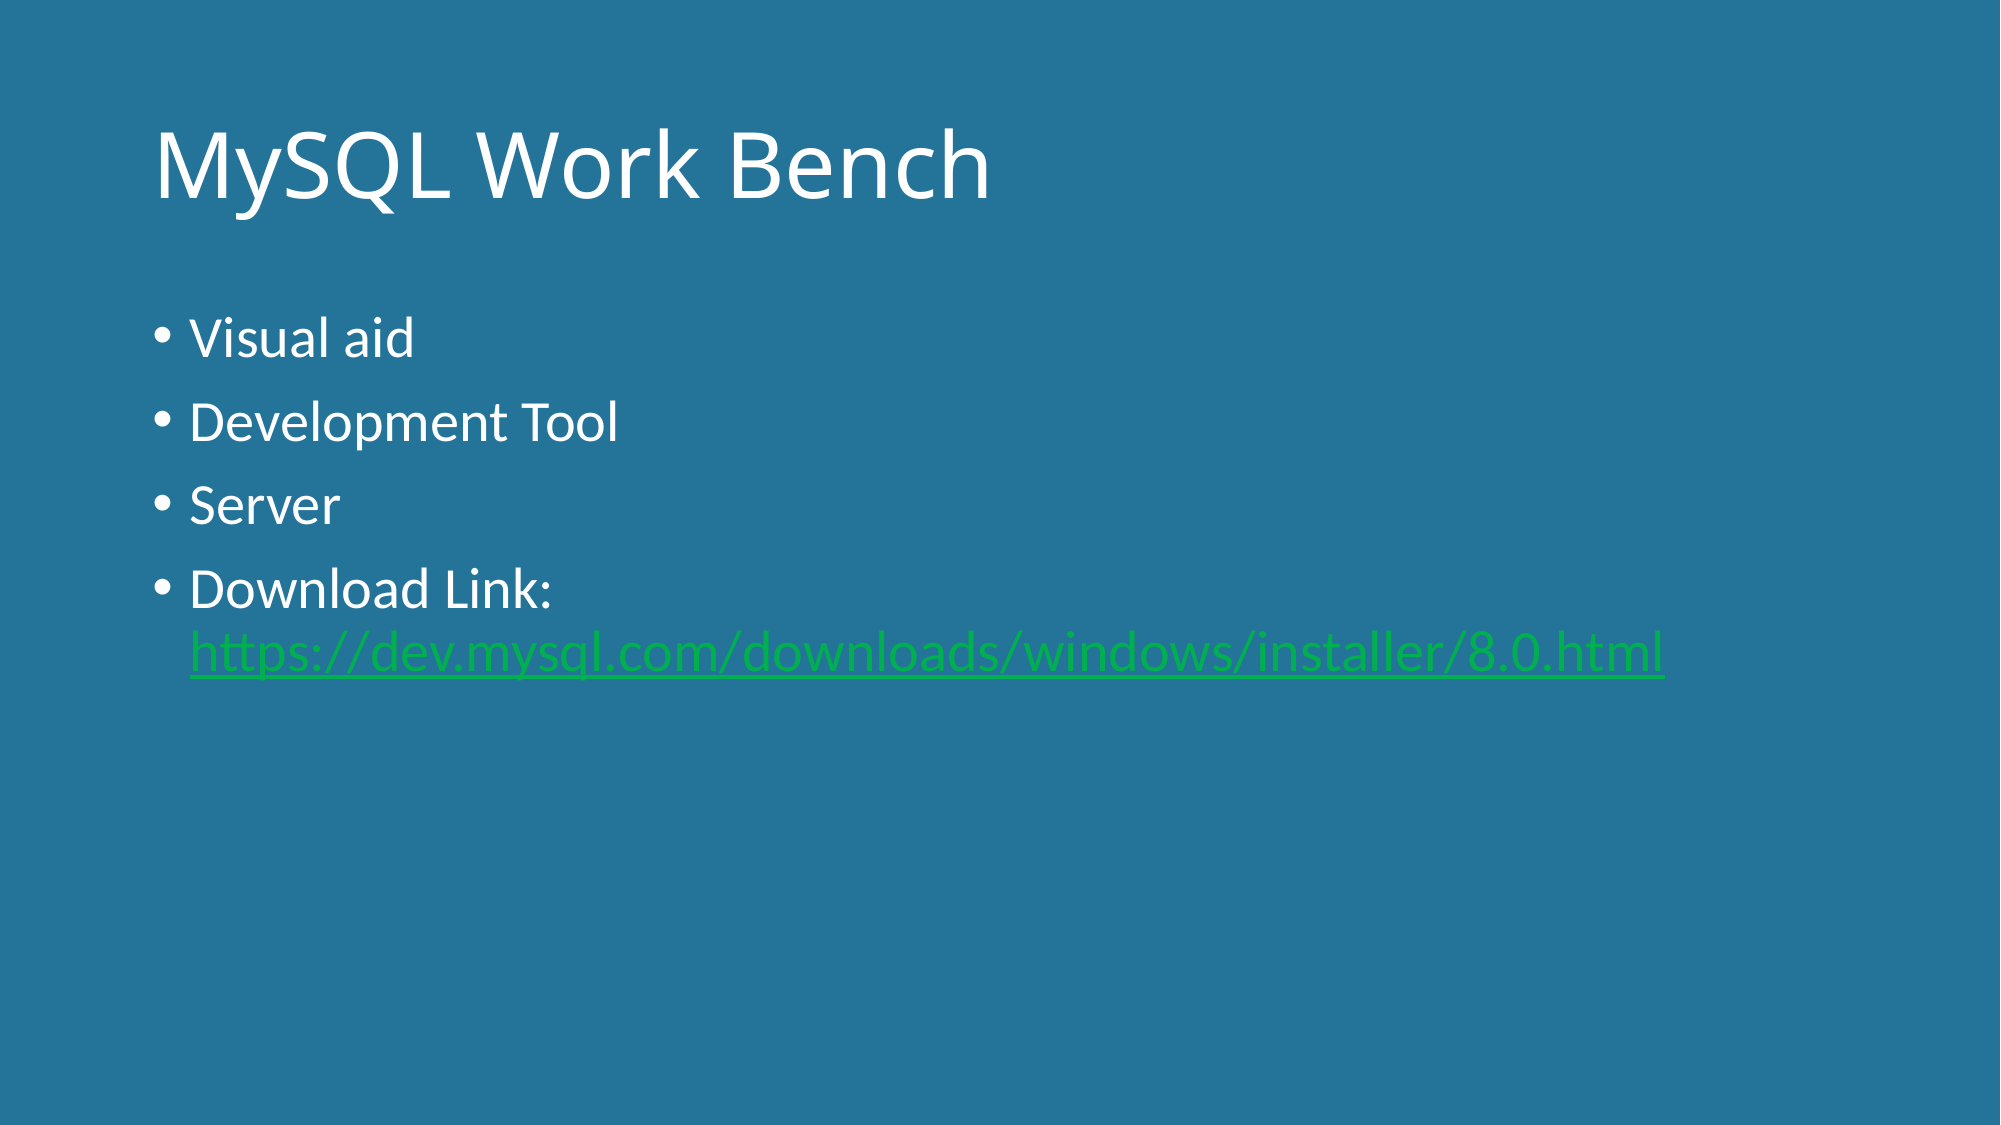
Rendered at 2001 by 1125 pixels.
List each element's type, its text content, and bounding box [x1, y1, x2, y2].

list Visual aid Development Tool Server Download Link: https://dev.mysql.com/downloads/windows/installer/8.0.html [137, 299, 1863, 1014]
title MySQL Work Bench [137, 59, 1863, 278]
